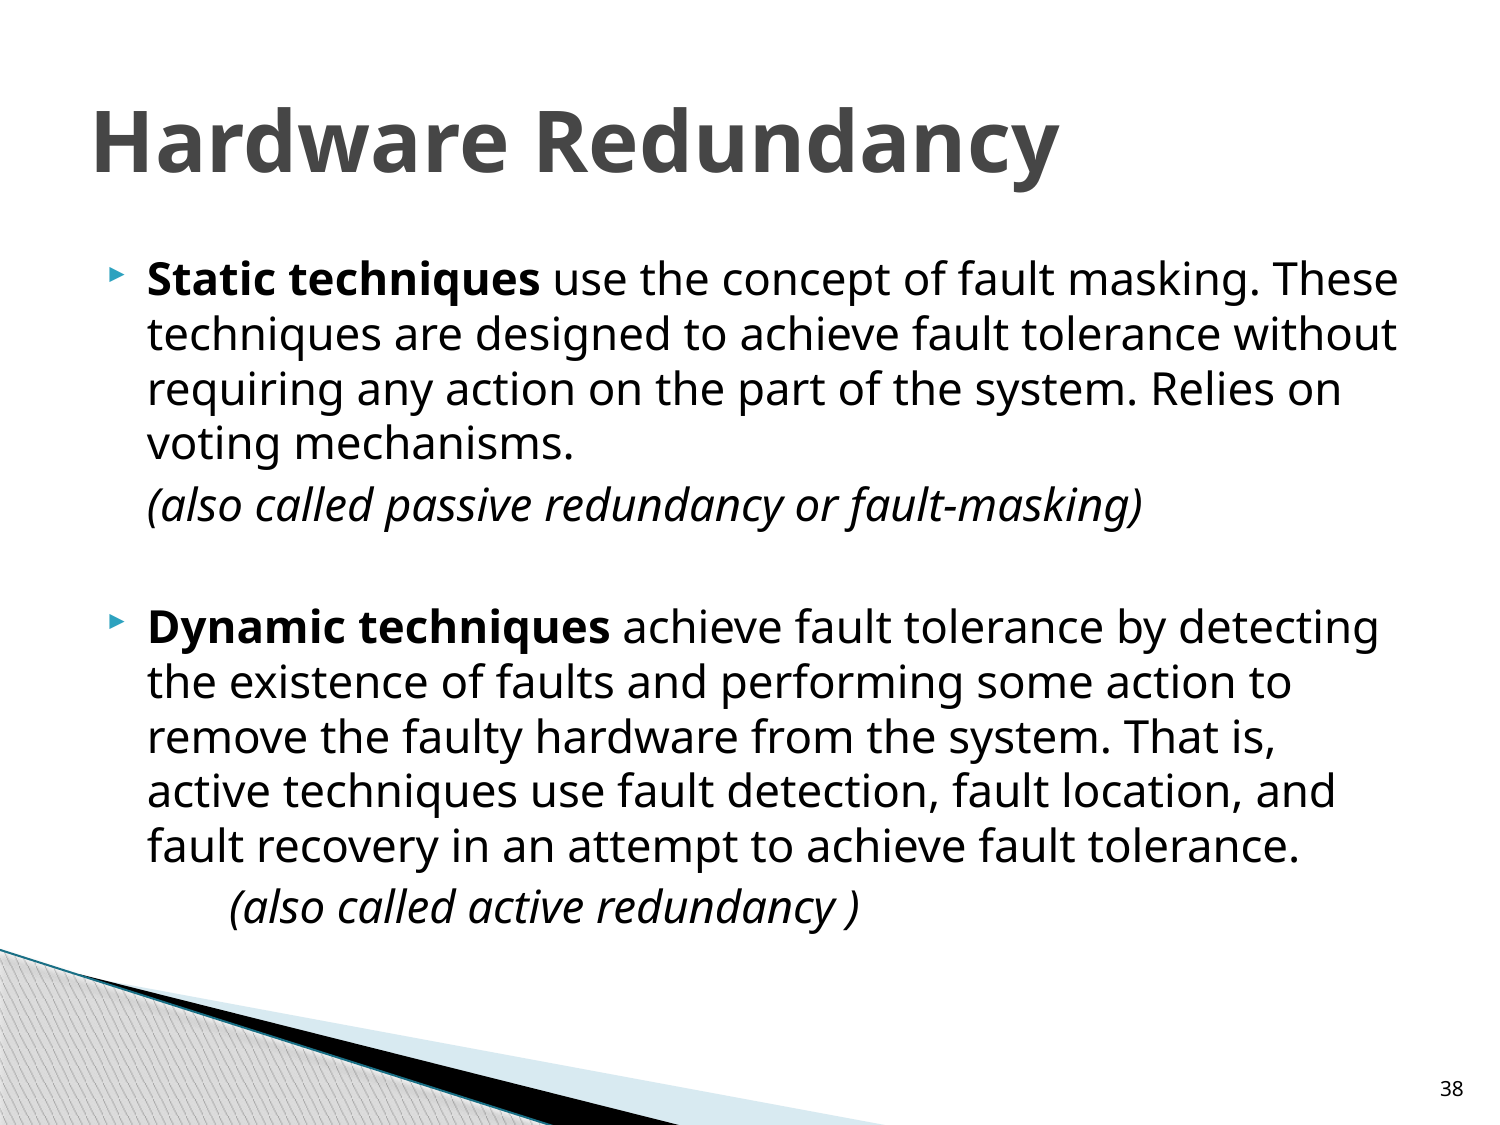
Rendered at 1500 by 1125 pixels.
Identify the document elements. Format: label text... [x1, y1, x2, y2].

list Static techniques use the concept of fault masking. These techniques are designed to achieve fault tolerance without requiring any action on the part of the system. Relies on voting mechanisms. (also called passive redundancy or fault-masking) Dynamic techniques achieve fault tolerance by detecting the existence of faults and performing some action to remove the faulty hardware from the system. That is, active techniques use fault detection, fault location, and fault recovery in an attempt to achieve fault tolerance. (also called active redundancy ) [75, 243, 1425, 986]
title Hardware Redundancy [75, 45, 1425, 233]
slide_number 38 [1418, 1051, 1479, 1112]
